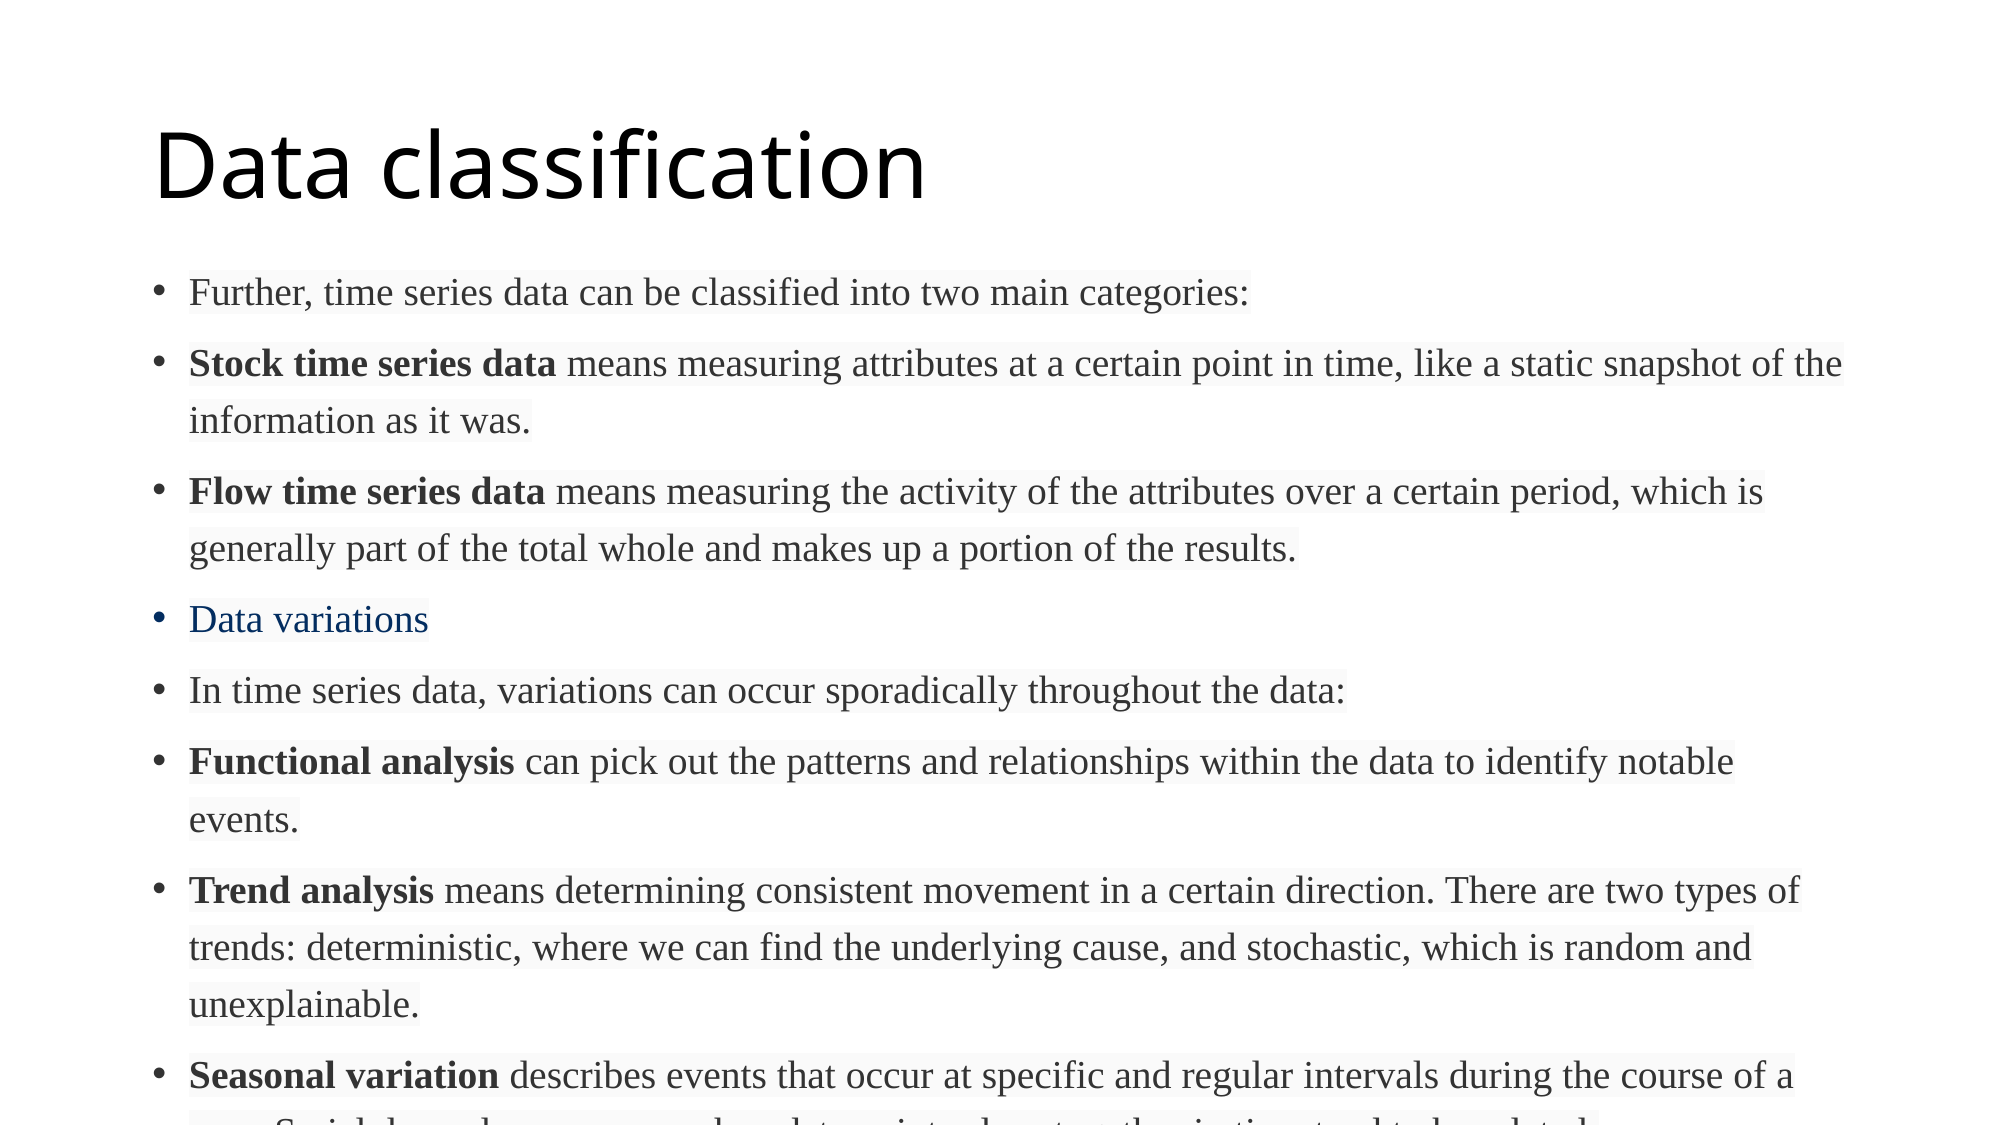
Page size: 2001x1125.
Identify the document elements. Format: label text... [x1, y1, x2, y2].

title Data classification [137, 59, 1863, 249]
list Further, time series data can be classified into two main categories: Stock time series data means measuring attributes at a certain point in time, like a static snapshot of the information as it was. Flow time series data means measuring the activity of the attributes over a certain period, which is generally part of the total whole and makes up a portion of the results. Data variations In time series data, variations can occur sporadically throughout the data: Functional analysis can pick out the patterns and relationships within the data to identify notable events. Trend analysis means determining consistent movement in a certain direction. There are two types of trends: deterministic, where we can find the underlying cause, and stochastic, which is random and unexplainable. Seasonal variation describes events that occur at specific and regular intervals during the course of a year. Serial dependence occurs when data points close together in time tend to be related. [137, 249, 1863, 1125]
